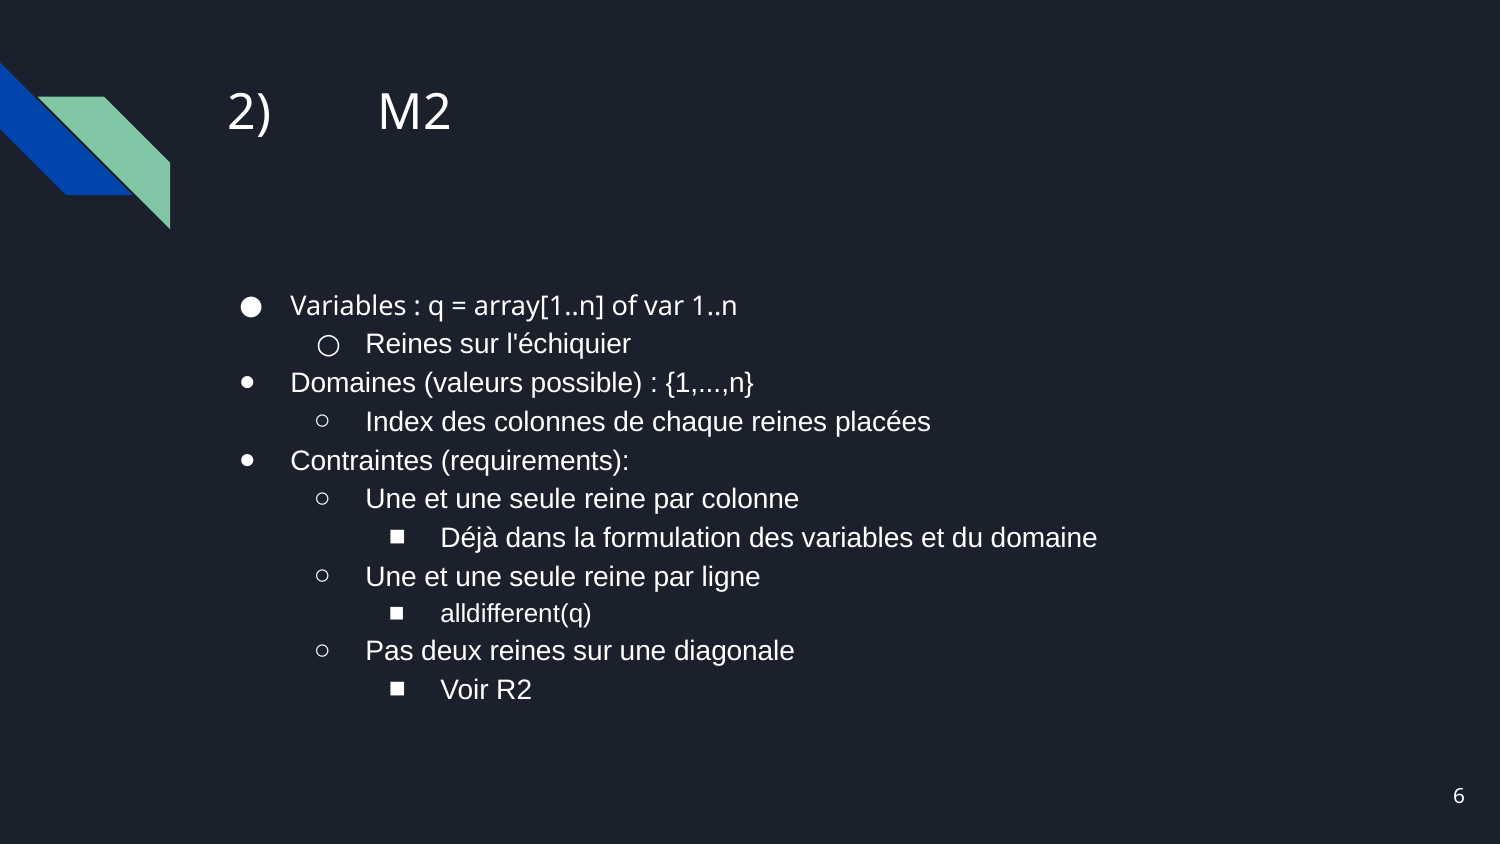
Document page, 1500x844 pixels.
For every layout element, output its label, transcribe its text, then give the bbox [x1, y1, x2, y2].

list Variables : q = array[1..n] of var 1..n Reines sur l'échiquier Domaines (valeurs possible) : {1,...,n} Index des colonnes de chaque reines placées Contraintes (requirements): Une et une seule reine par colonne Déjà dans la formulation des variables et du domaine Une et une seule reine par ligne alldifferent(q) Pas deux reines sur une diagonale Voir R2 [200, 268, 1390, 730]
title 2) M2 [212, 64, 1368, 215]
slide_number ‹#› [1389, 764, 1480, 830]
